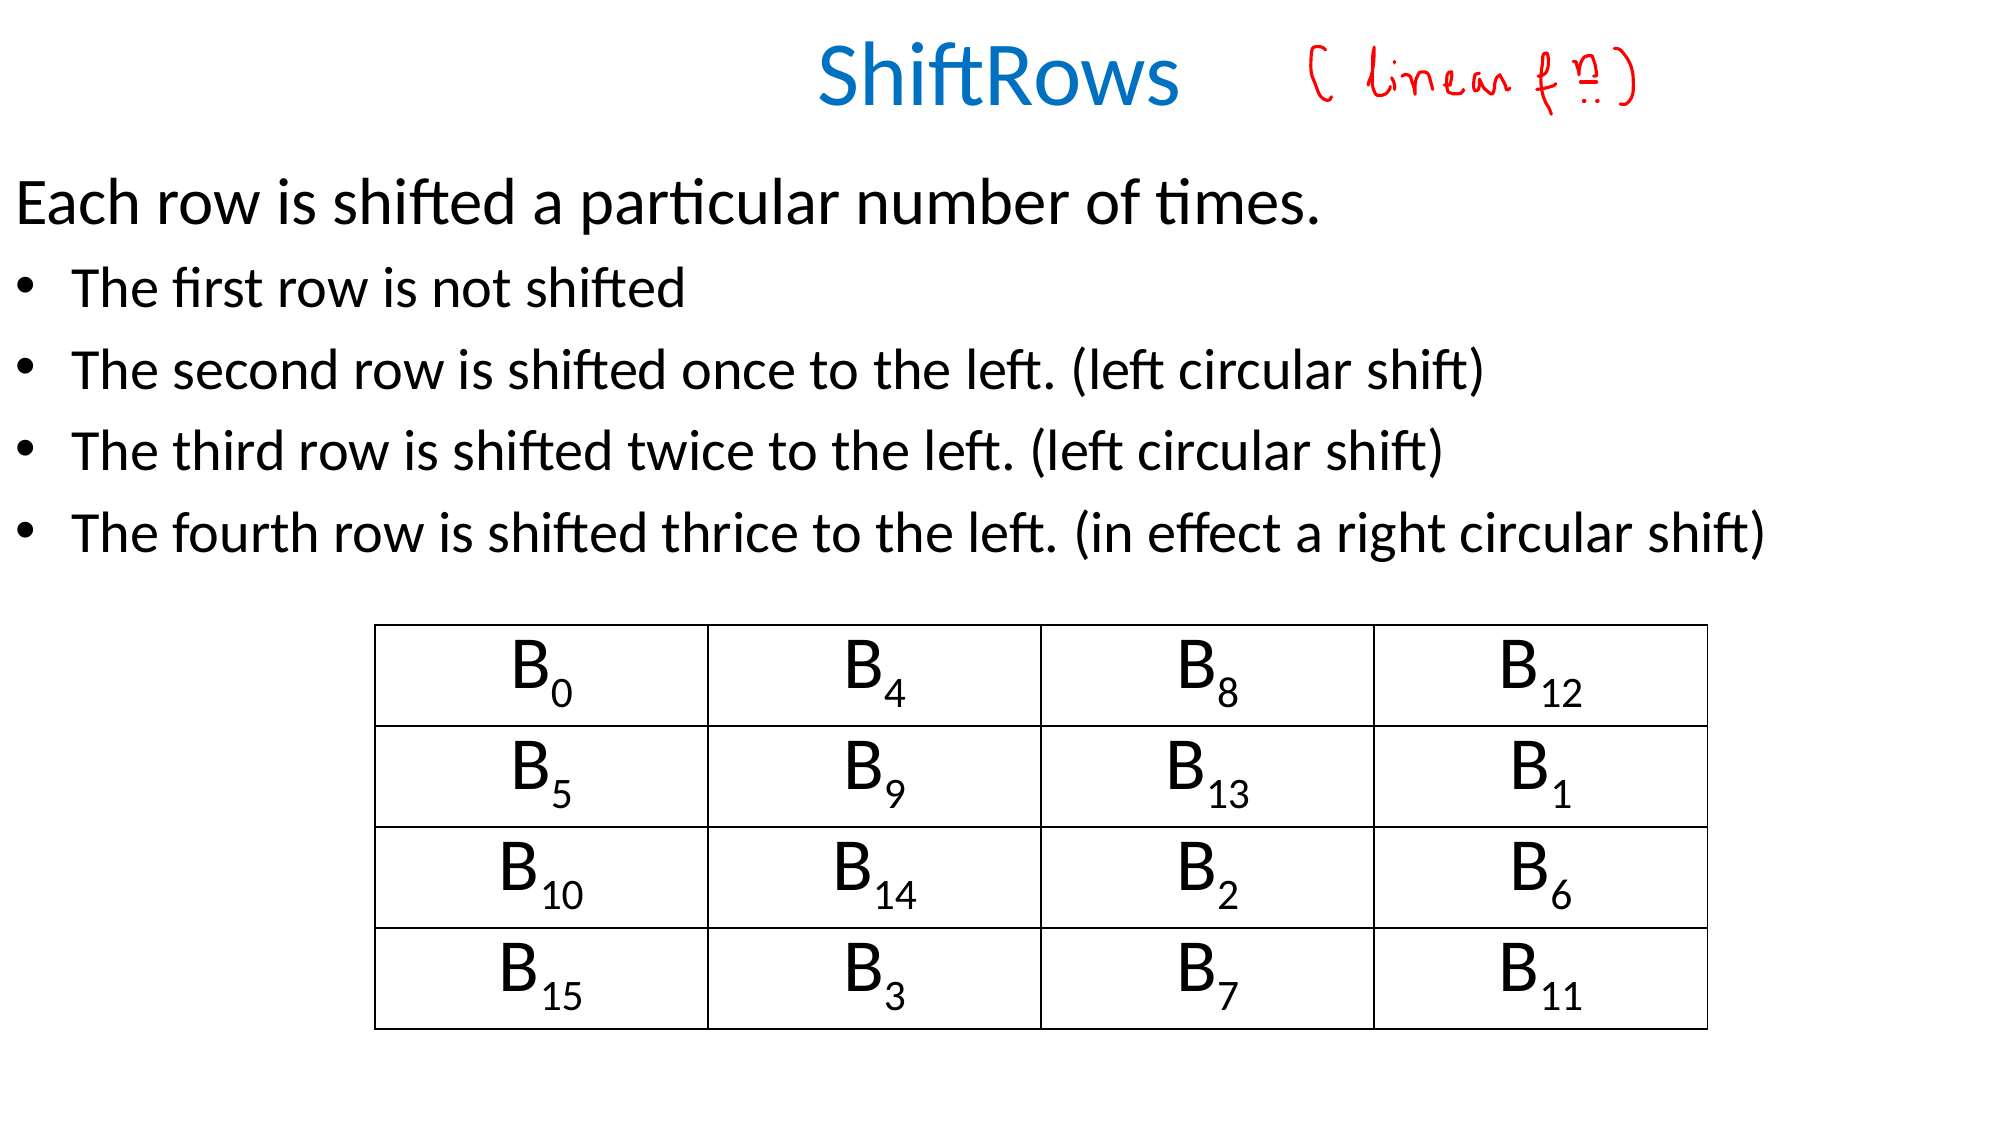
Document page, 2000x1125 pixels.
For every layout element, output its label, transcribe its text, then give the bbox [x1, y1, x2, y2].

table_cell B10 [376, 828, 707, 927]
title ShiftRows [99, 0, 1900, 149]
table_header B4 [709, 626, 1040, 725]
table_header B0 [376, 626, 707, 725]
table_cell B6 [1375, 828, 1707, 927]
table_cell B13 [1042, 727, 1373, 826]
table_header B12 [1375, 626, 1707, 725]
table_cell B3 [709, 929, 1040, 1028]
table_cell B9 [709, 727, 1040, 826]
table_cell B14 [709, 828, 1040, 927]
table_cell B15 [376, 929, 707, 1028]
table_cell B5 [376, 727, 707, 826]
table_cell B1 [1375, 727, 1707, 826]
table_cell B7 [1042, 929, 1373, 1028]
list Each row is shifted a particular number of times. The first row is not shifted The second row is shifted once to the left. (left circular shift) The third row is shifted twice to the left. (left circular shift) The fourth row is shifted thrice to the left. (in effect a right circular shift) [0, 149, 2000, 1125]
table_cell B11 [1375, 929, 1707, 1028]
table_cell B2 [1042, 828, 1373, 927]
table_header B8 [1042, 626, 1373, 725]
